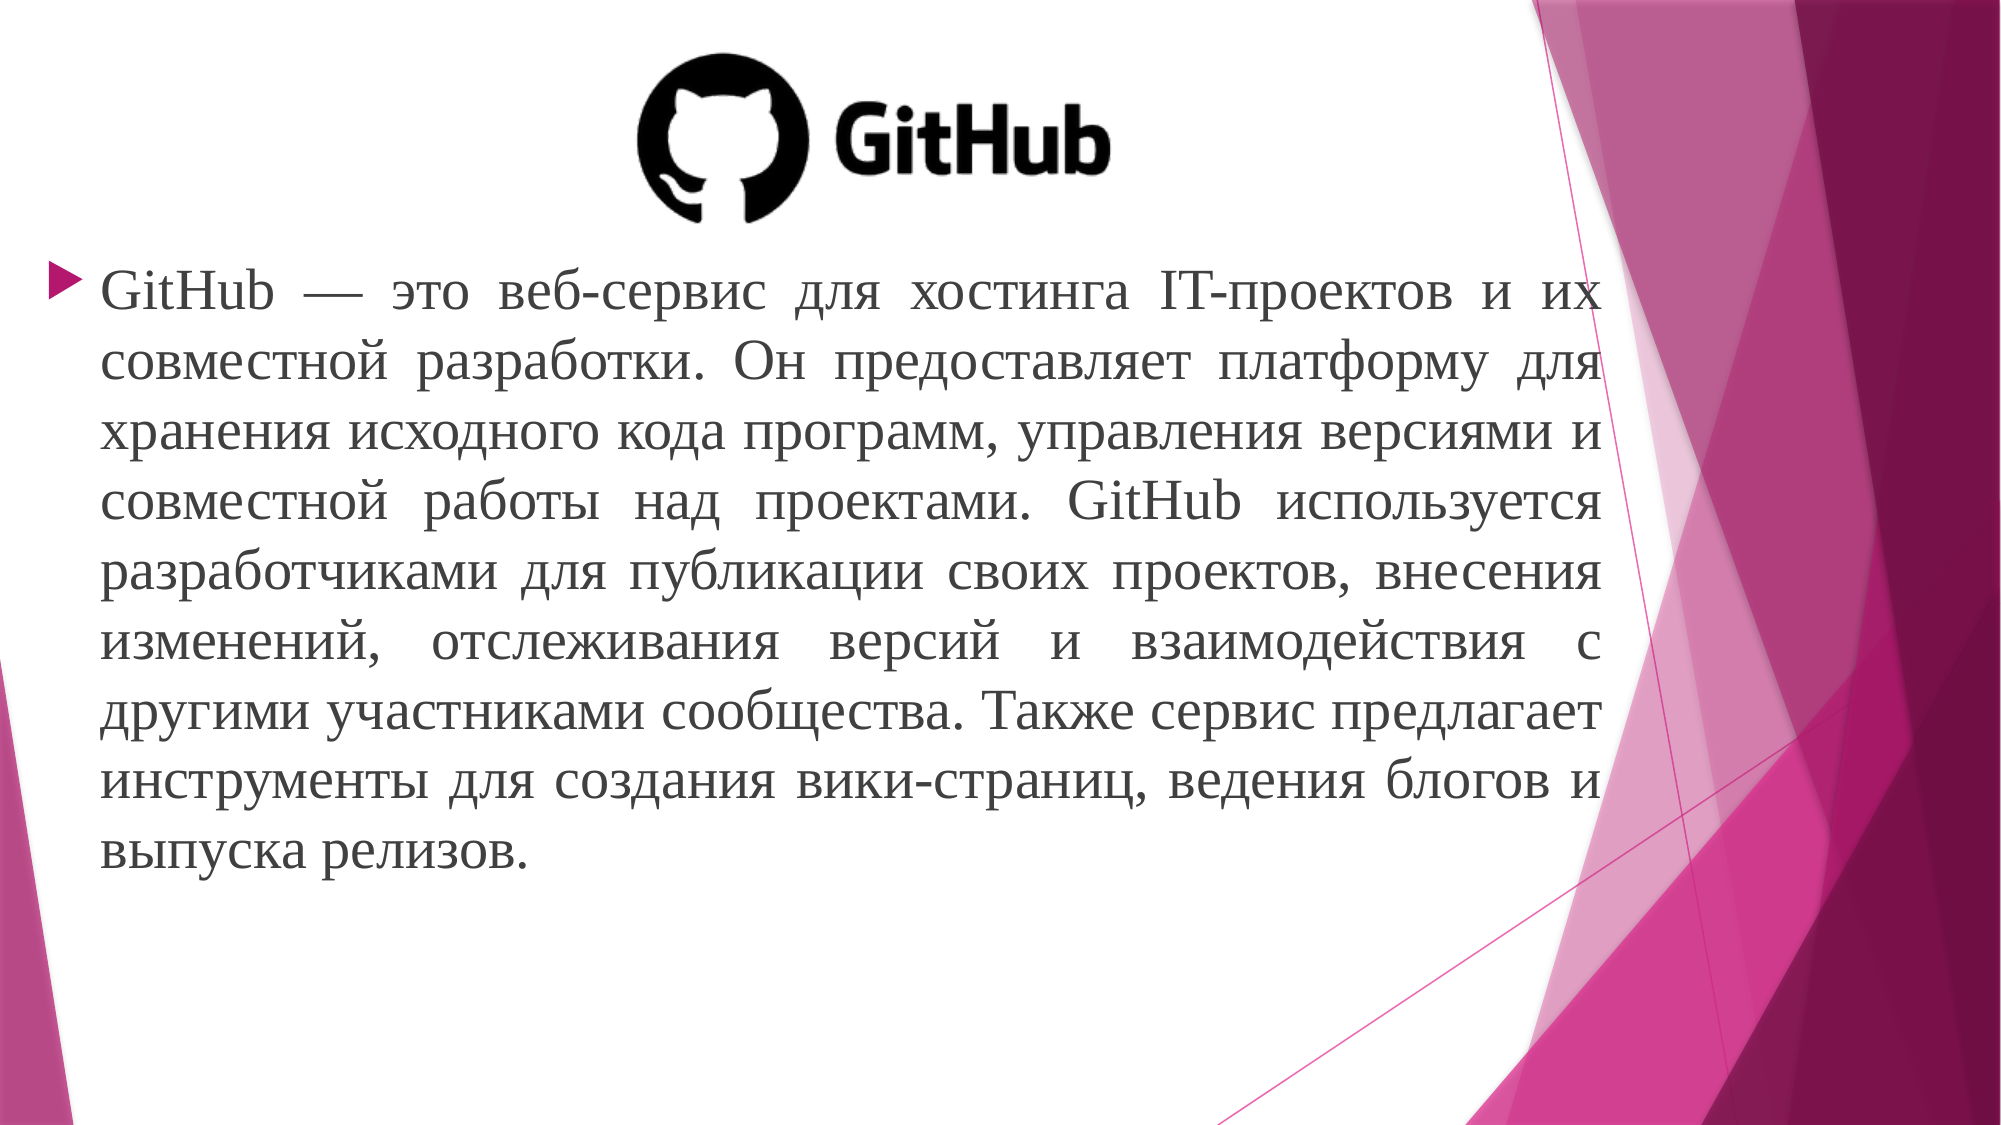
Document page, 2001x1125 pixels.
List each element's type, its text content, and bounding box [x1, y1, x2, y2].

picture [592, 0, 1156, 282]
list GitHub — это веб-сервис для хостинга IT-проектов и их совместной разработки. Он предоставляет платформу для хранения исходного кода программ, управления версиями и совместной работы над проектами. GitHub используется разработчиками для публикации своих проектов, внесения изменений, отслеживания версий и взаимодействия с другими участниками сообщества. Также сервис предлагает инструменты для создания вики-страниц, ведения блогов и выпуска релизов. [29, 244, 1619, 1079]
